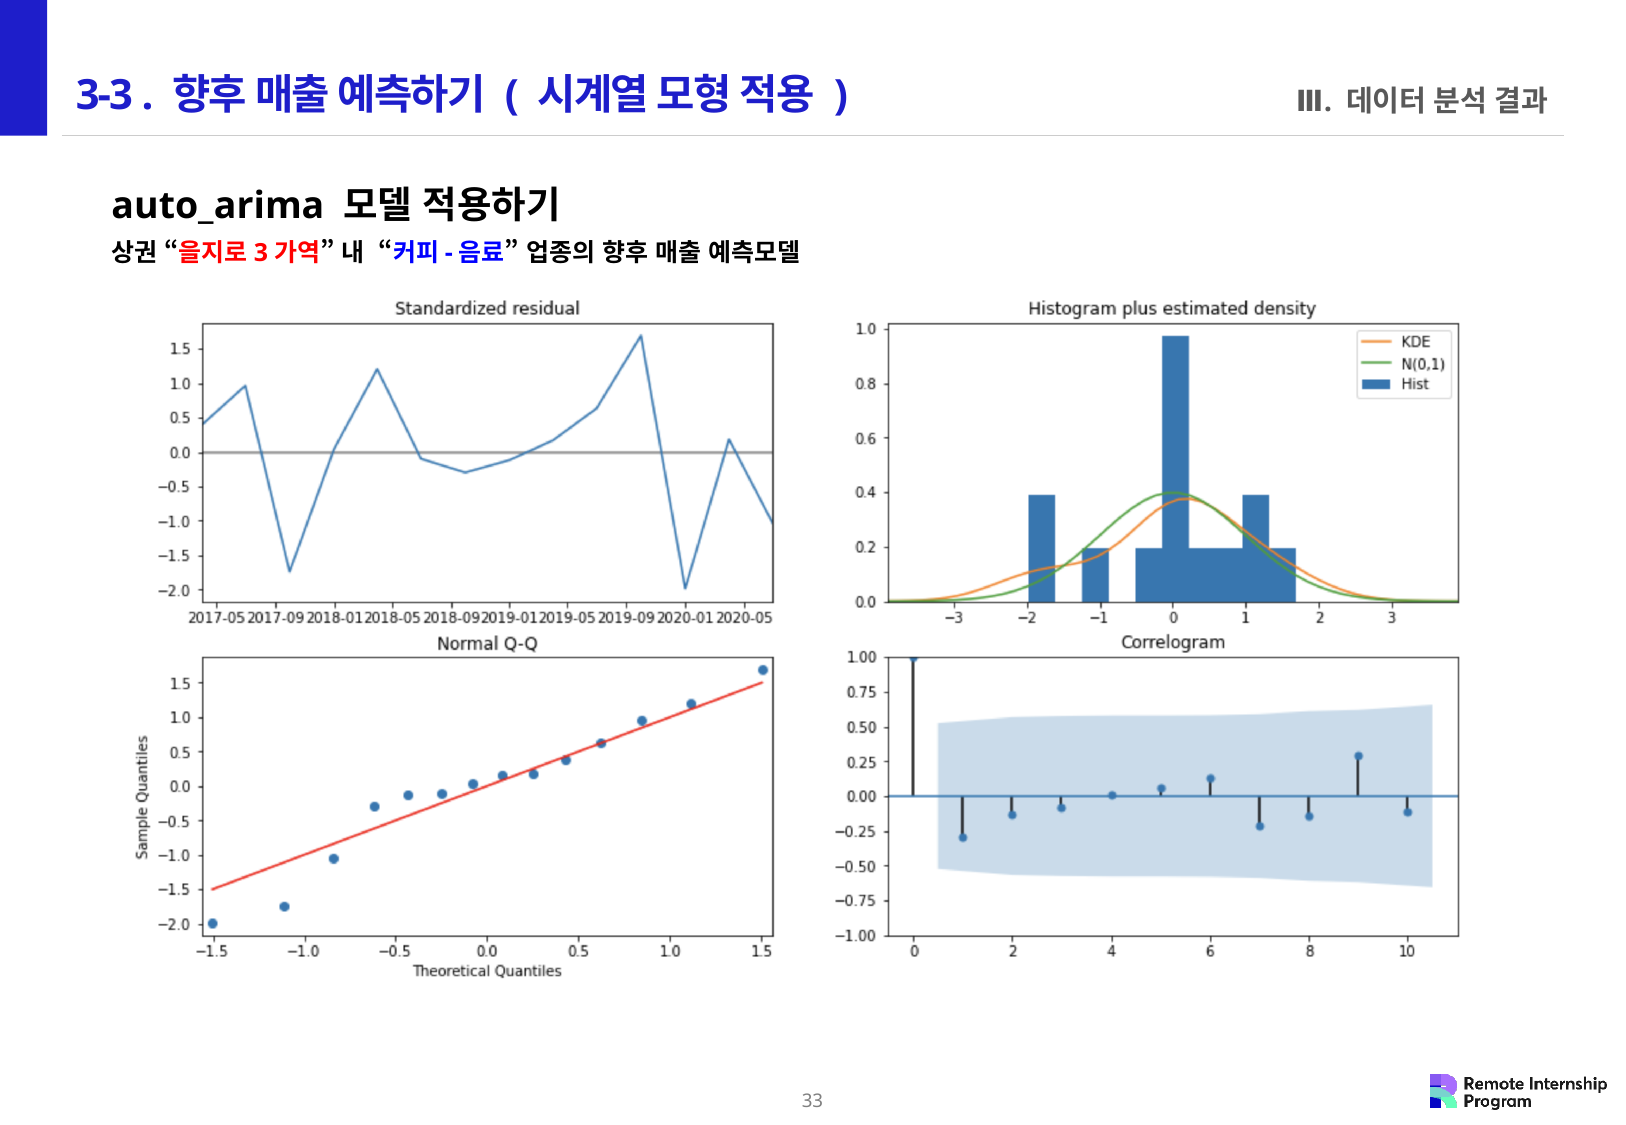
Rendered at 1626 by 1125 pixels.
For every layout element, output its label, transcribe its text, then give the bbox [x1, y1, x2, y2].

list Ⅲ. 데이터 분석 결과 [1048, 67, 1560, 137]
picture [1430, 1074, 1607, 1110]
text_box 상권 “을지로3가역” 내 “커피-음료” 업종의 향후 매출 예측모델 [96, 228, 910, 274]
picture [130, 284, 1480, 1002]
title 3-3 . 향후 매출 예측하기 ( 시계열 모형 적용 ) [61, 65, 889, 124]
text_box auto_arima 모델 적용하기 [96, 173, 910, 228]
